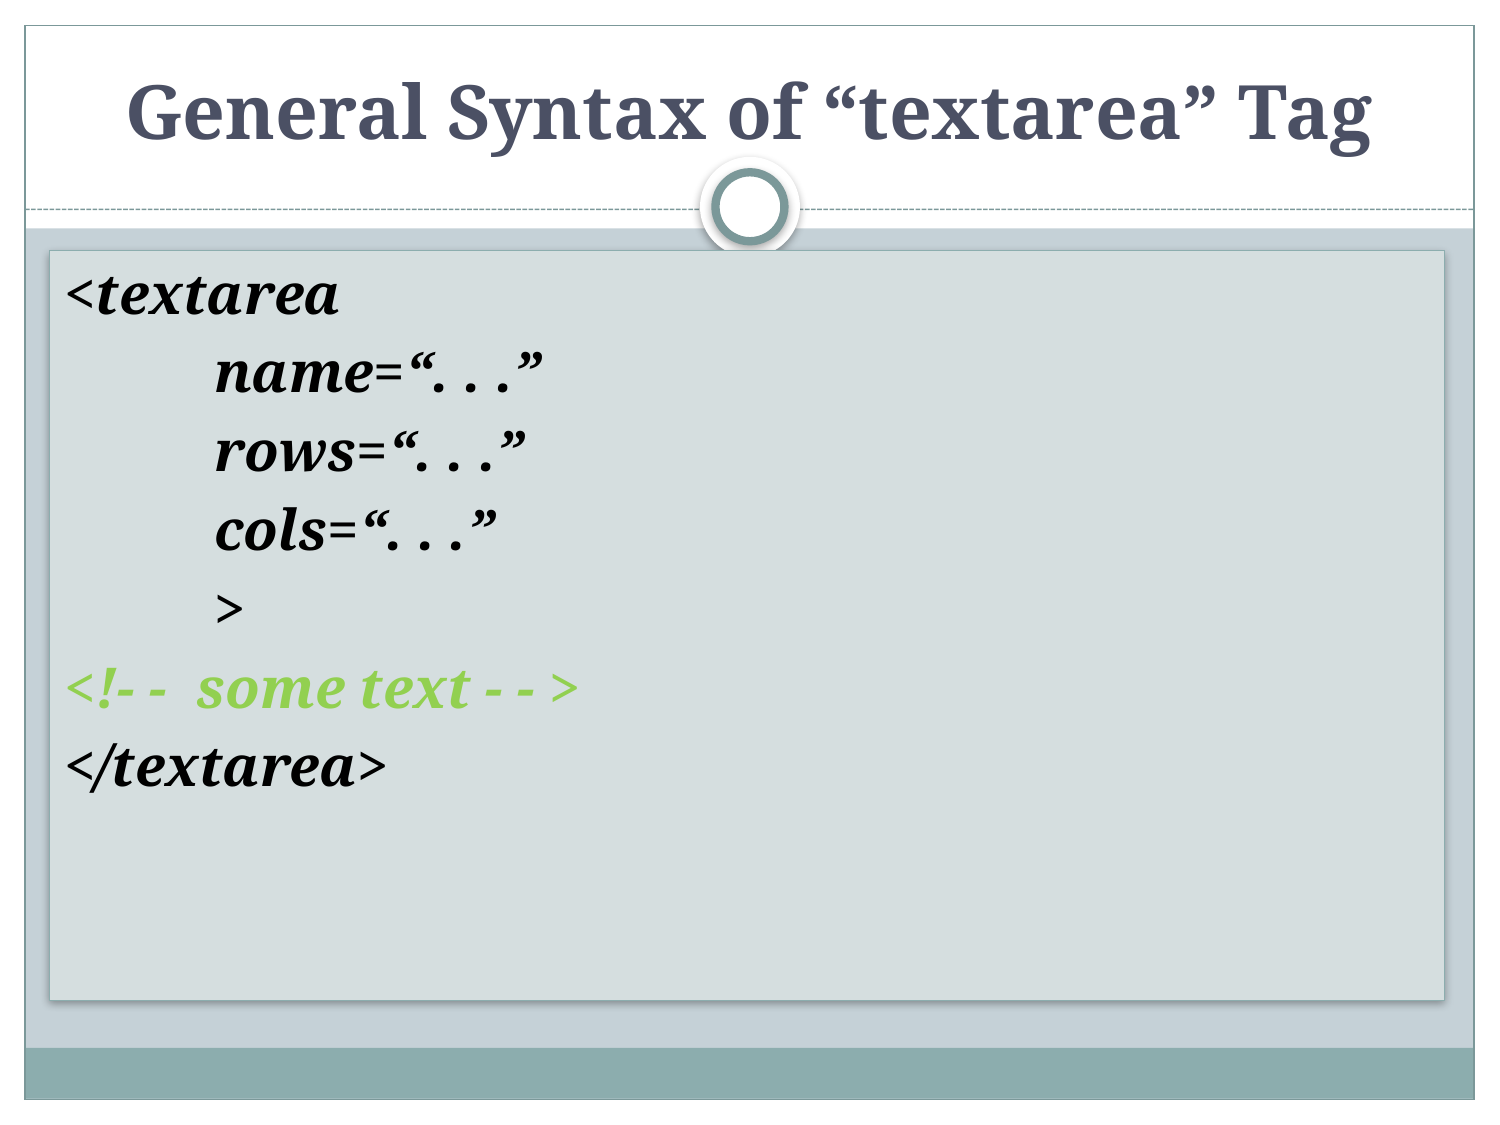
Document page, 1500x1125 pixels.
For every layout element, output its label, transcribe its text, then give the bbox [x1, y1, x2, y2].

title General Syntax of “textarea” Tag [49, 37, 1450, 162]
list <textarea name=“. . .” rows=“. . .” cols=“. . .” > <!- - some text - - > </textarea> [49, 250, 1445, 1001]
